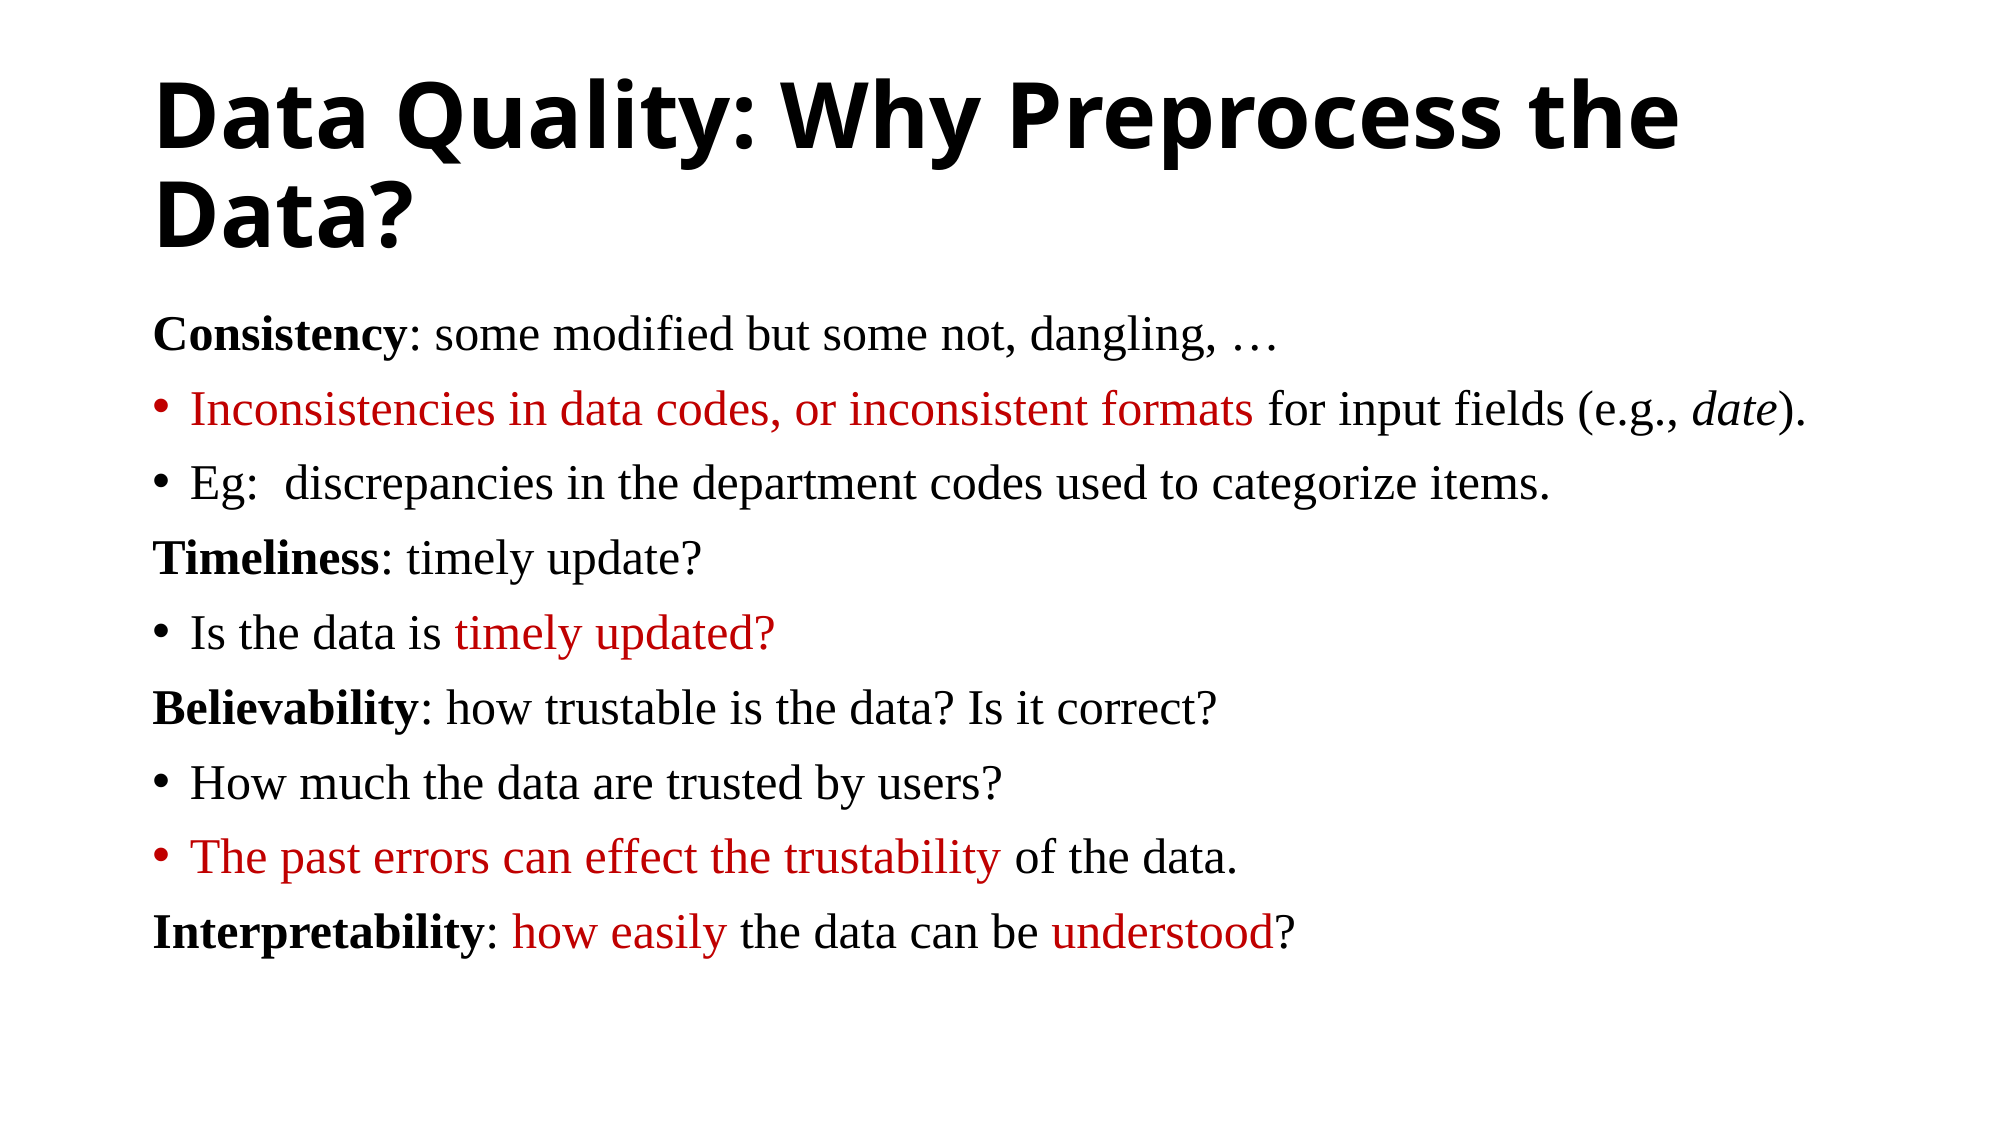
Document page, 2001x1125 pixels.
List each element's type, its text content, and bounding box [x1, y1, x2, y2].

title Data Quality: Why Preprocess the Data? [137, 59, 1863, 278]
list Consistency: some modified but some not, dangling, … Inconsistencies in data codes, or inconsistent formats for input fields (e.g., date). Eg: discrepancies in the department codes used to categorize items. Timeliness: timely update? Is the data is timely updated? Believability: how trustable is the data? Is it correct? How much the data are trusted by users? The past errors can effect the trustability of the data. Interpretability: how easily the data can be understood? [137, 299, 1863, 1014]
